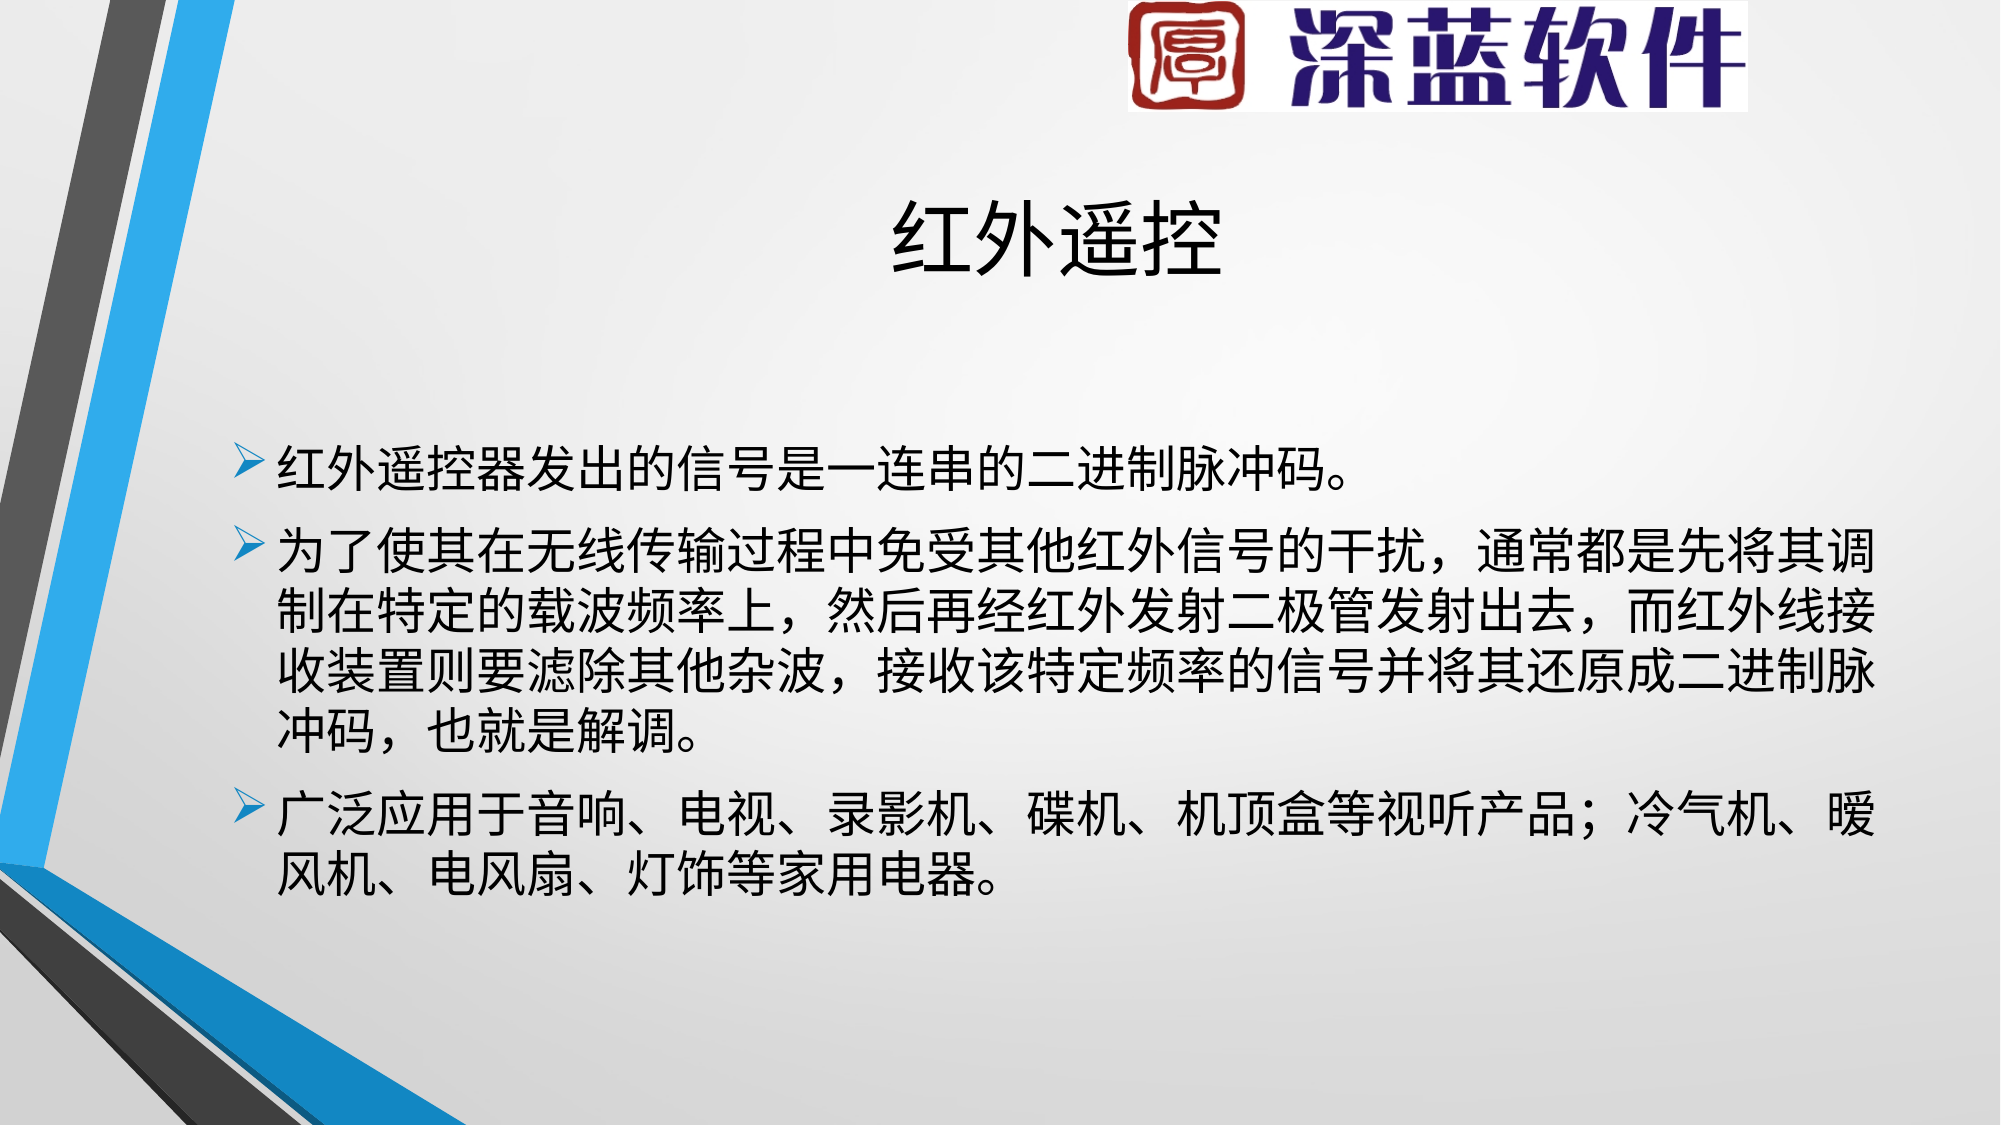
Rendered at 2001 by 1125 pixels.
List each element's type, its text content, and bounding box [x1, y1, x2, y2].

picture [1127, 0, 1748, 112]
list 红外遥控器发出的信号是一连串的二进制脉冲码。 为了使其在无线传输过程中免受其他红外信号的干扰，通常都是先将其调制在特定的载波频率上，然后再经红外发射二极管发射出去，而红外线接收装置则要滤除其他杂波，接收该特定频率的信号并将其还原成二进制脉冲码，也就是解调。 广泛应用于音响、电视、录影机、碟机、机顶盒等视听产品；冷气机、暧风机、电风扇、灯饰等家用电器。 [214, 437, 1900, 985]
title 红外遥控 [214, 75, 1900, 400]
